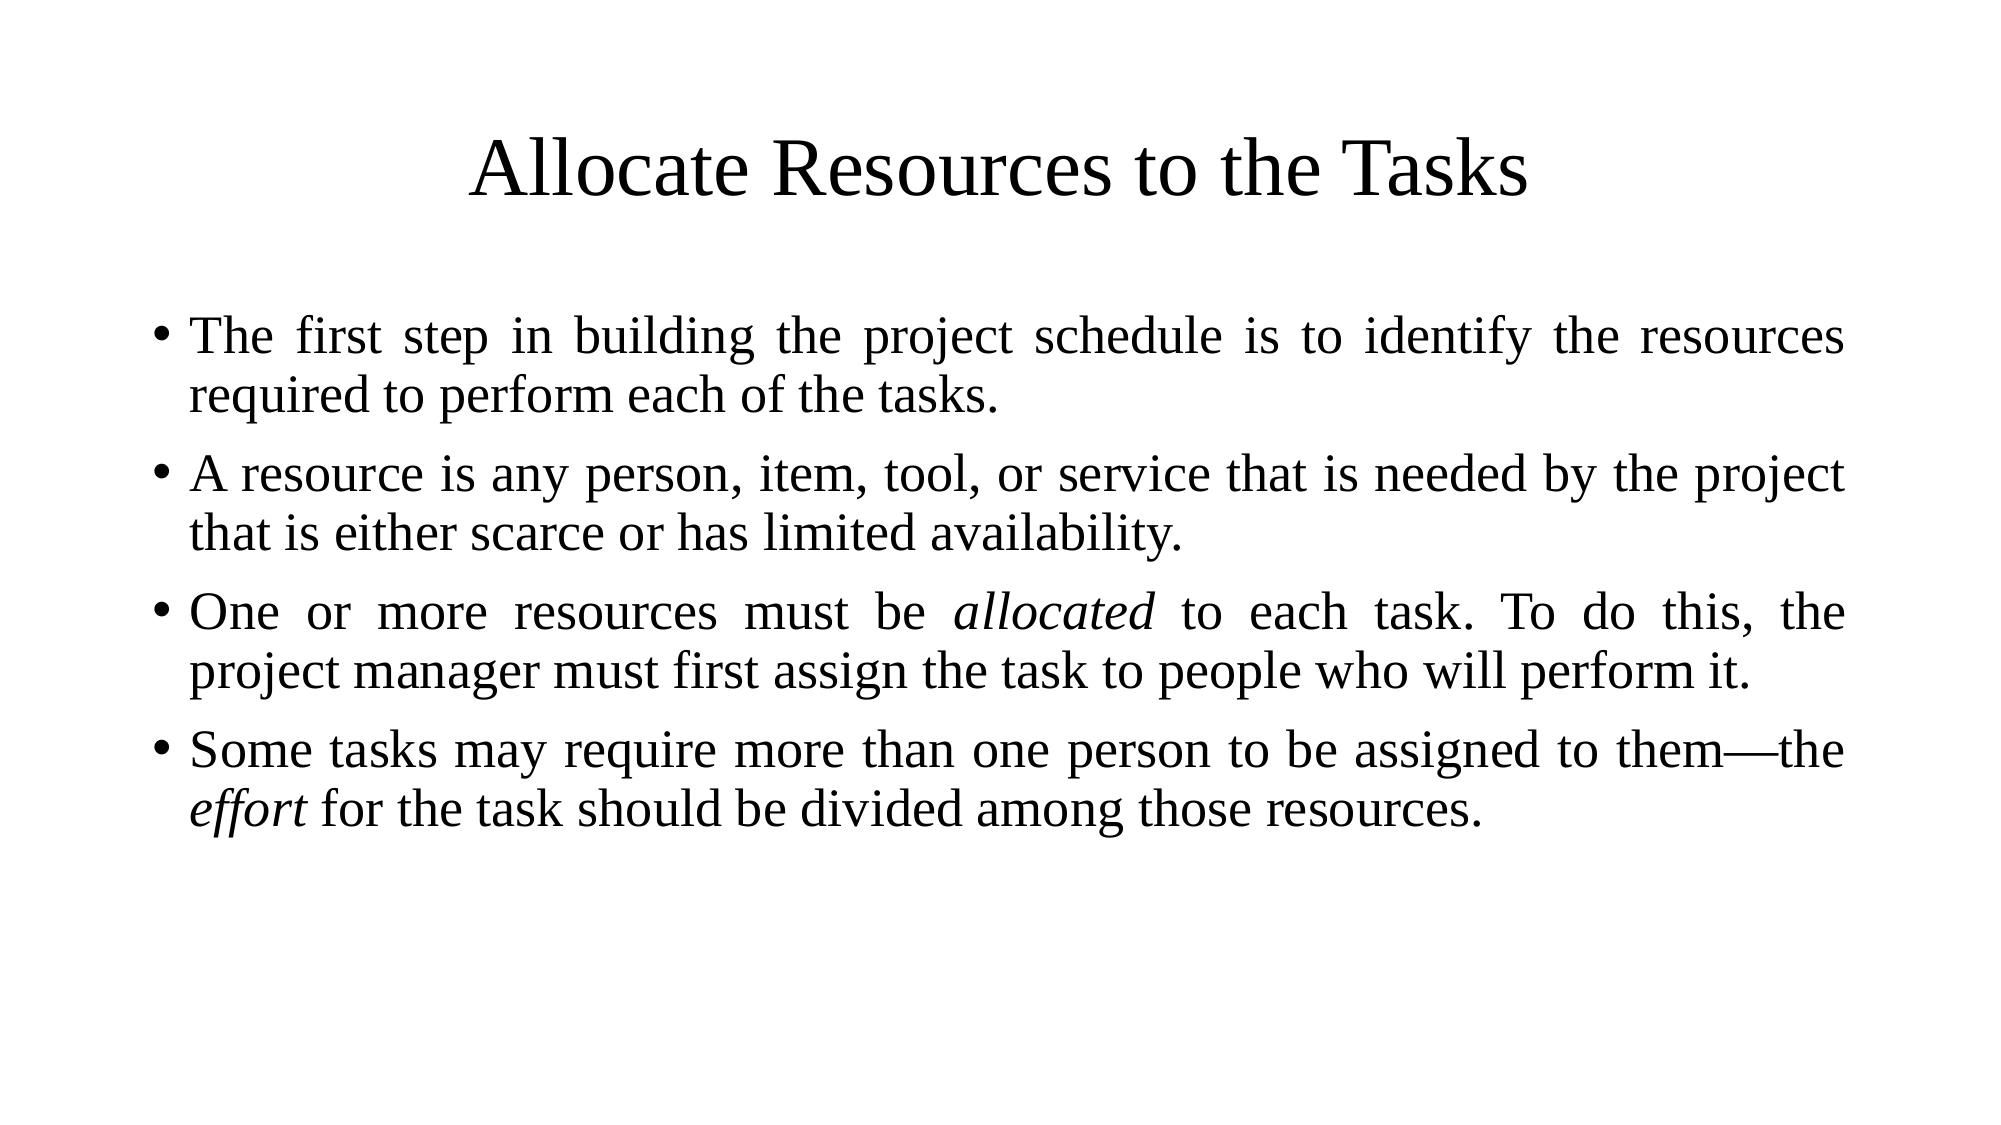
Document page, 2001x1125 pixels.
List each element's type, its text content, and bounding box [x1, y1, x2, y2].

list The first step in building the project schedule is to identify the resources required to perform each of the tasks. A resource is any person, item, tool, or service that is needed by the project that is either scarce or has limited availability. One or more resources must be allocated to each task. To do this, the project manager must first assign the task to people who will perform it. Some tasks may require more than one person to be assigned to them—the effort for the task should be divided among those resources. [137, 299, 1863, 1014]
title Allocate Resources to the Tasks [137, 59, 1863, 278]
